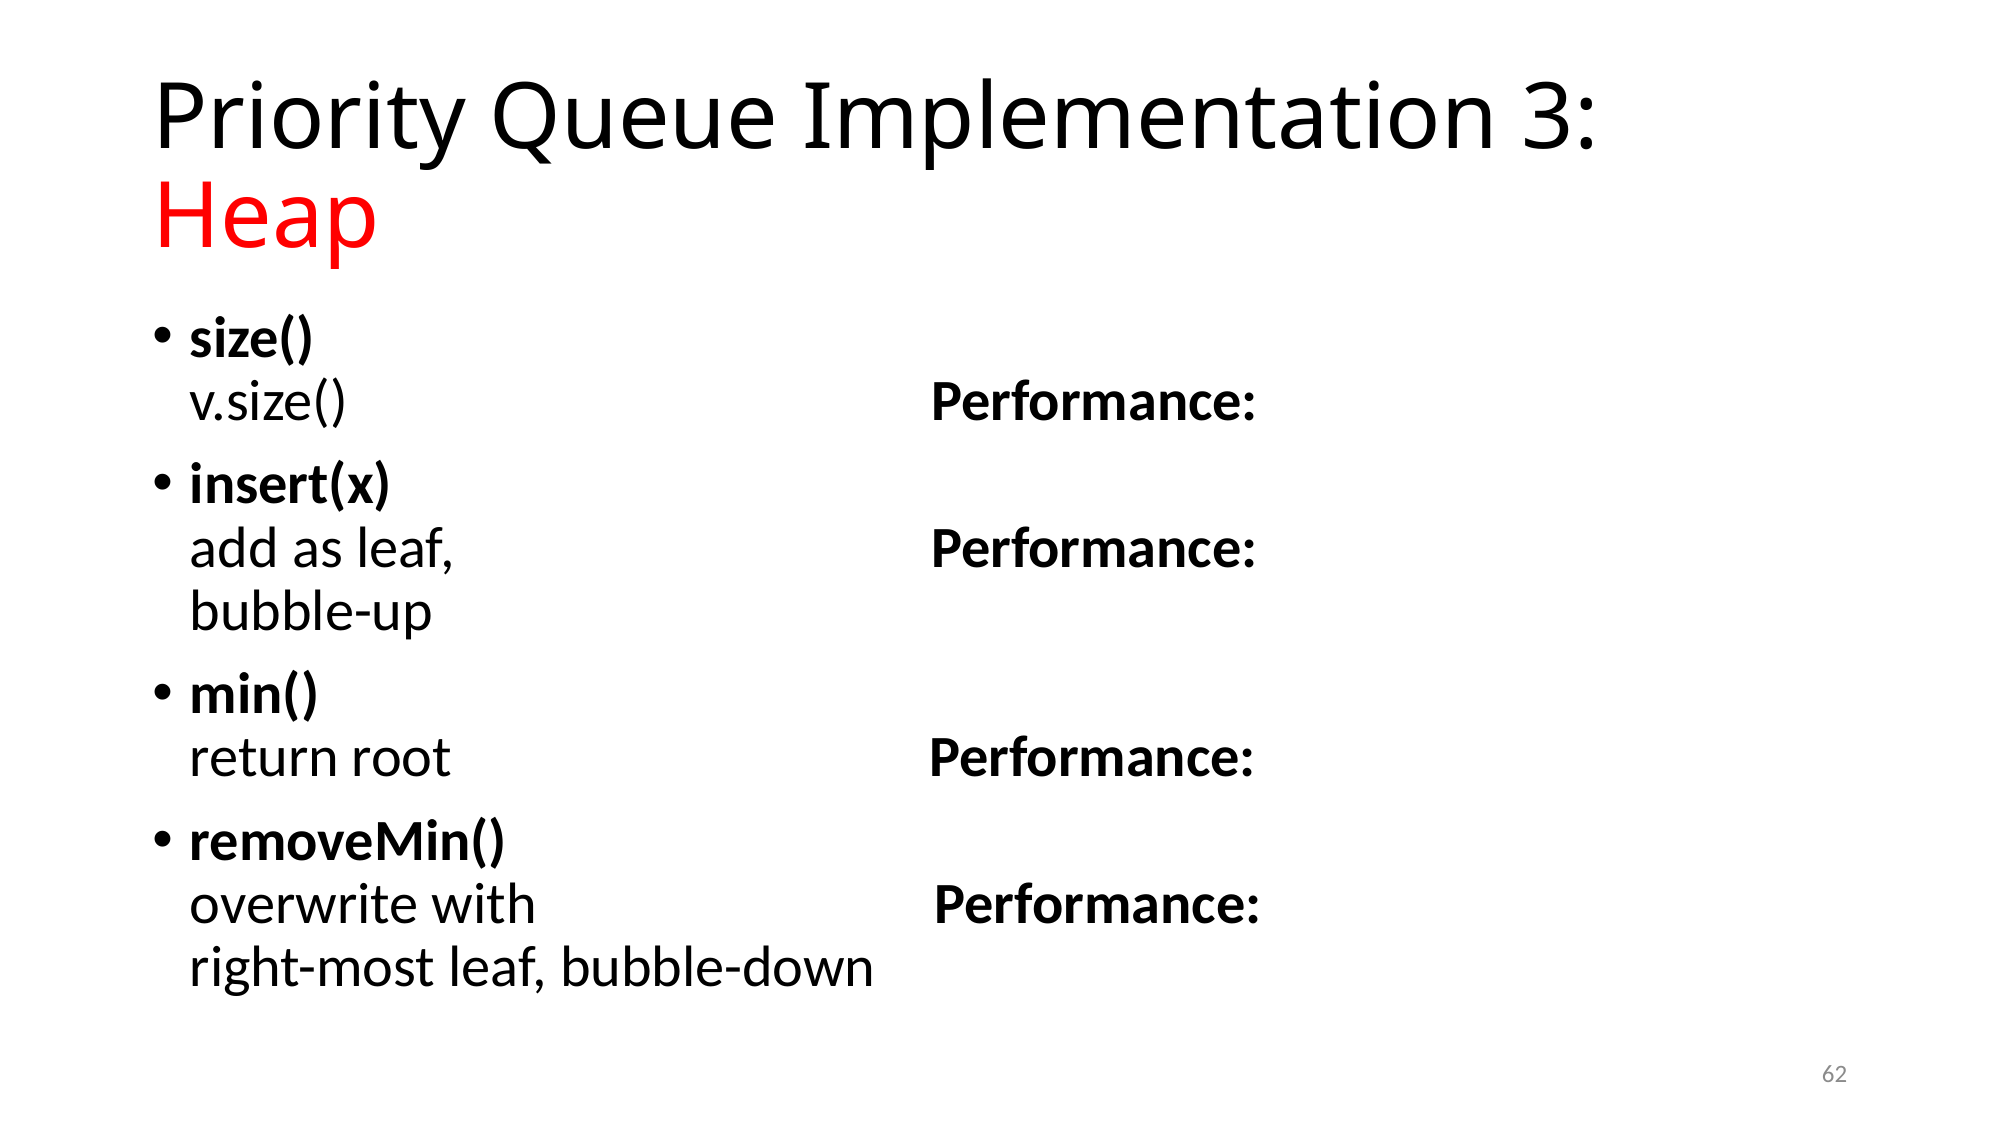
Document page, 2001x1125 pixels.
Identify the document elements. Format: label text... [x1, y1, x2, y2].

slide_number 62 [1412, 1042, 1863, 1103]
list size() v.size() Performance: insert(x) add as leaf, Performance: bubble-up min() return root Performance: removeMin() overwrite with Performance: right-most leaf, bubble-down [137, 299, 1863, 1014]
title Priority Queue Implementation 3: Heap [137, 59, 1863, 278]
